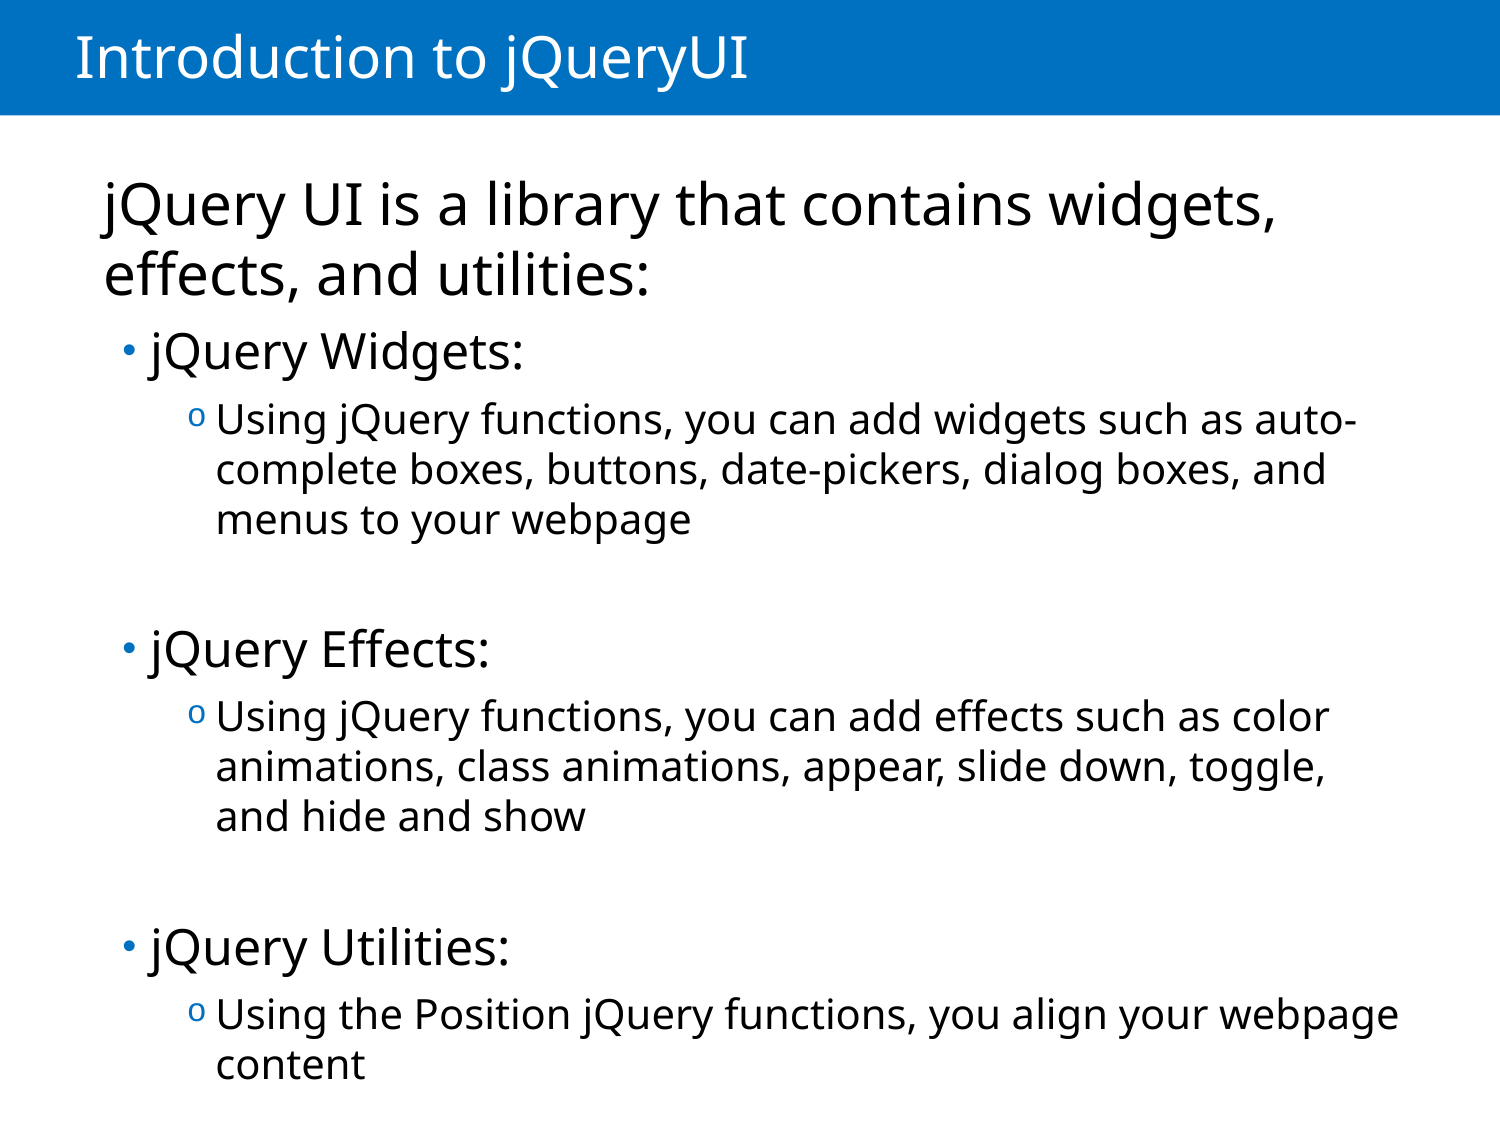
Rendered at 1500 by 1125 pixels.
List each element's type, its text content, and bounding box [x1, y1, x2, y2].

text_box jQuery UI is a library that contains widgets, effects, and utilities: jQuery Widgets: Using jQuery functions, you can add widgets such as auto-complete boxes, buttons, date-pickers, dialog boxes, and menus to your webpage jQuery Effects: Using jQuery functions, you can add effects such as color animations, class animations, appear, slide down, toggle, and hide and show jQuery Utilities: Using the Position jQuery functions, you align your webpage content [75, 167, 1408, 1012]
title Introduction to jQueryUI [75, 0, 1351, 122]
